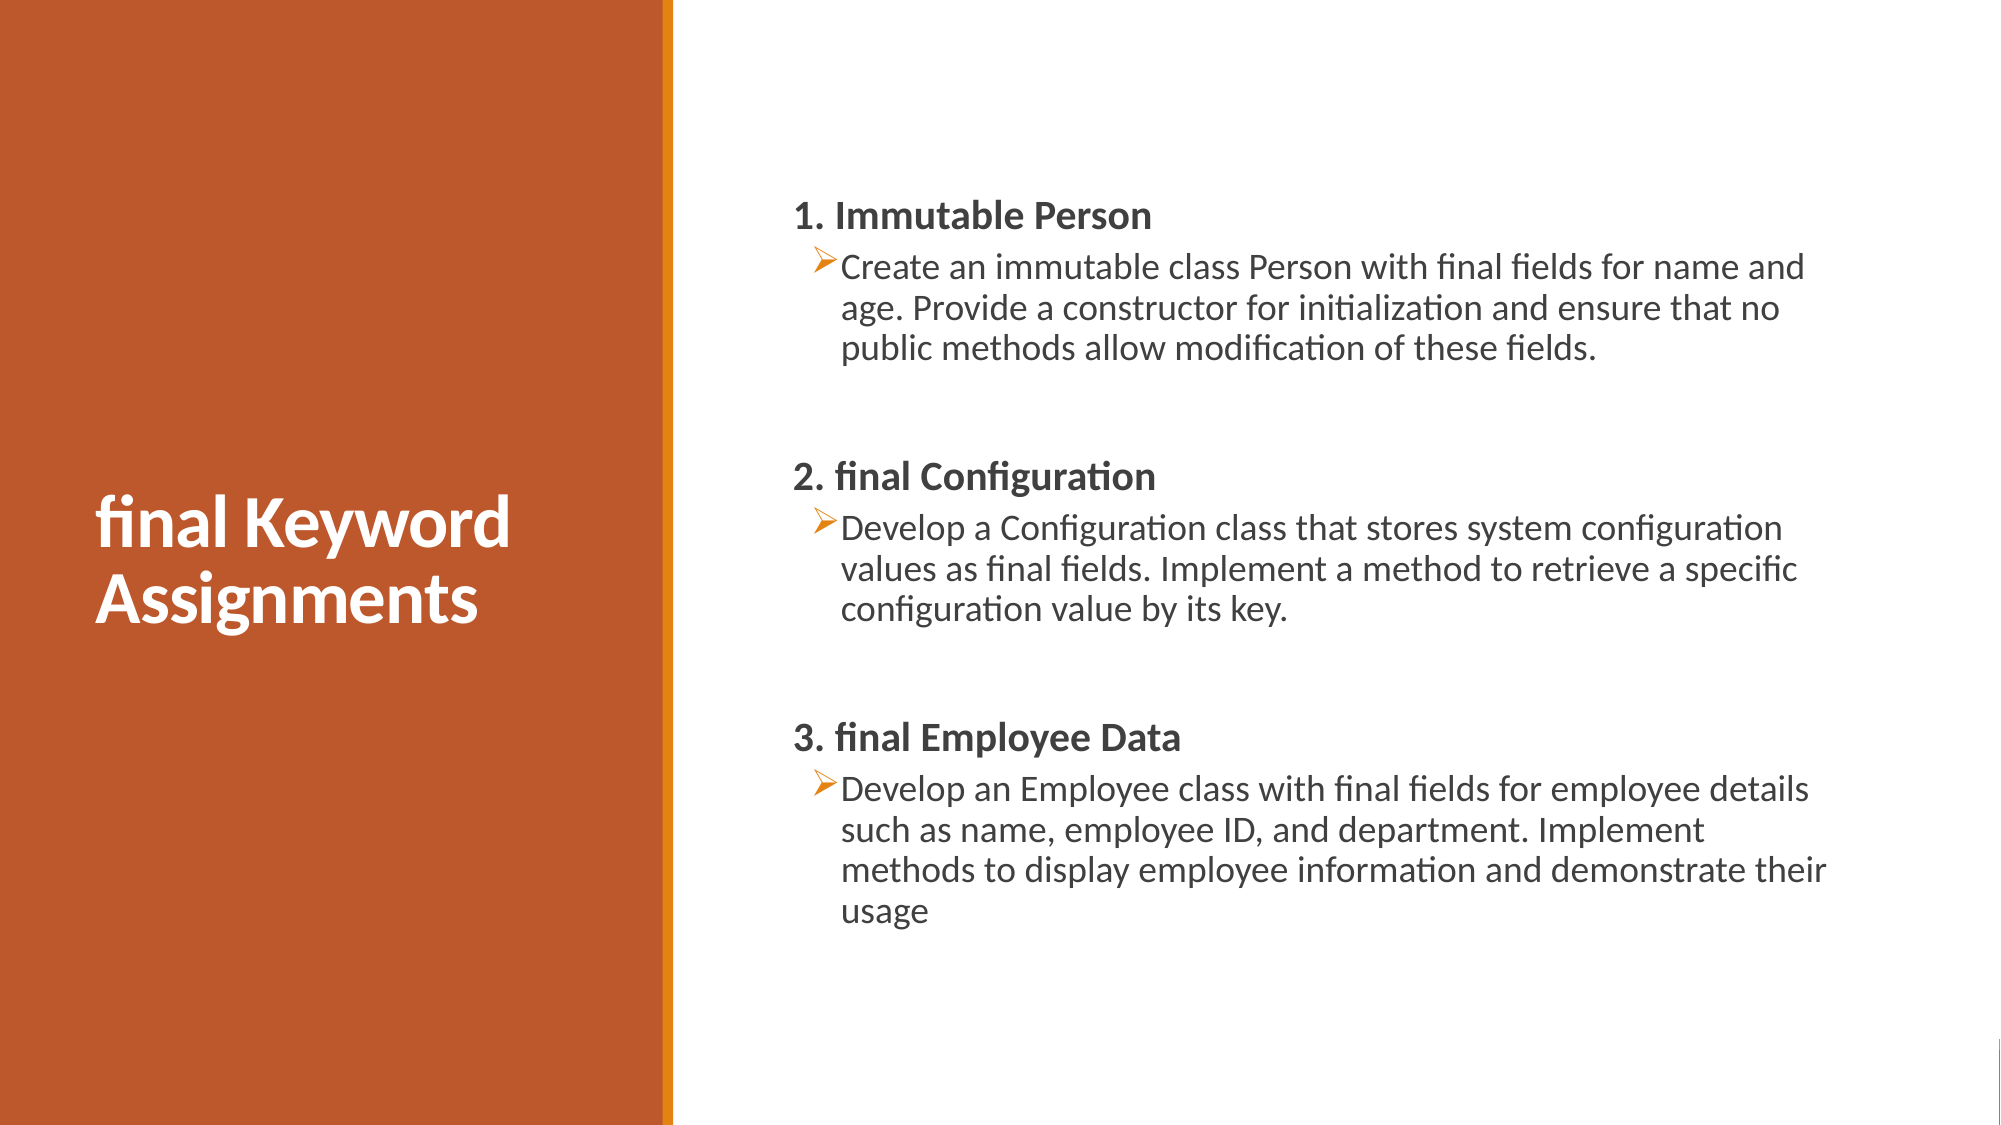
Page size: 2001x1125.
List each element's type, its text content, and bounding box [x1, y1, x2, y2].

text_box [0, 0, 661, 1125]
title final Keyword Assignments [80, 99, 587, 1026]
text_box [674, 0, 2000, 1125]
text_box [661, 0, 674, 1125]
list 1. Immutable Person Create an immutable class Person with final fields for name and age. Provide a constructor for initialization and ensure that no public methods allow modification of these fields. 2. final Configuration Develop a Configuration class that stores system configuration values as final fields. Implement a method to retrieve a specific configuration value by its key. 3. final Employee Data Develop an Employee class with final fields for employee details such as name, employee ID, and department. Implement methods to display employee information and demonstrate their usage [777, 99, 1830, 1026]
